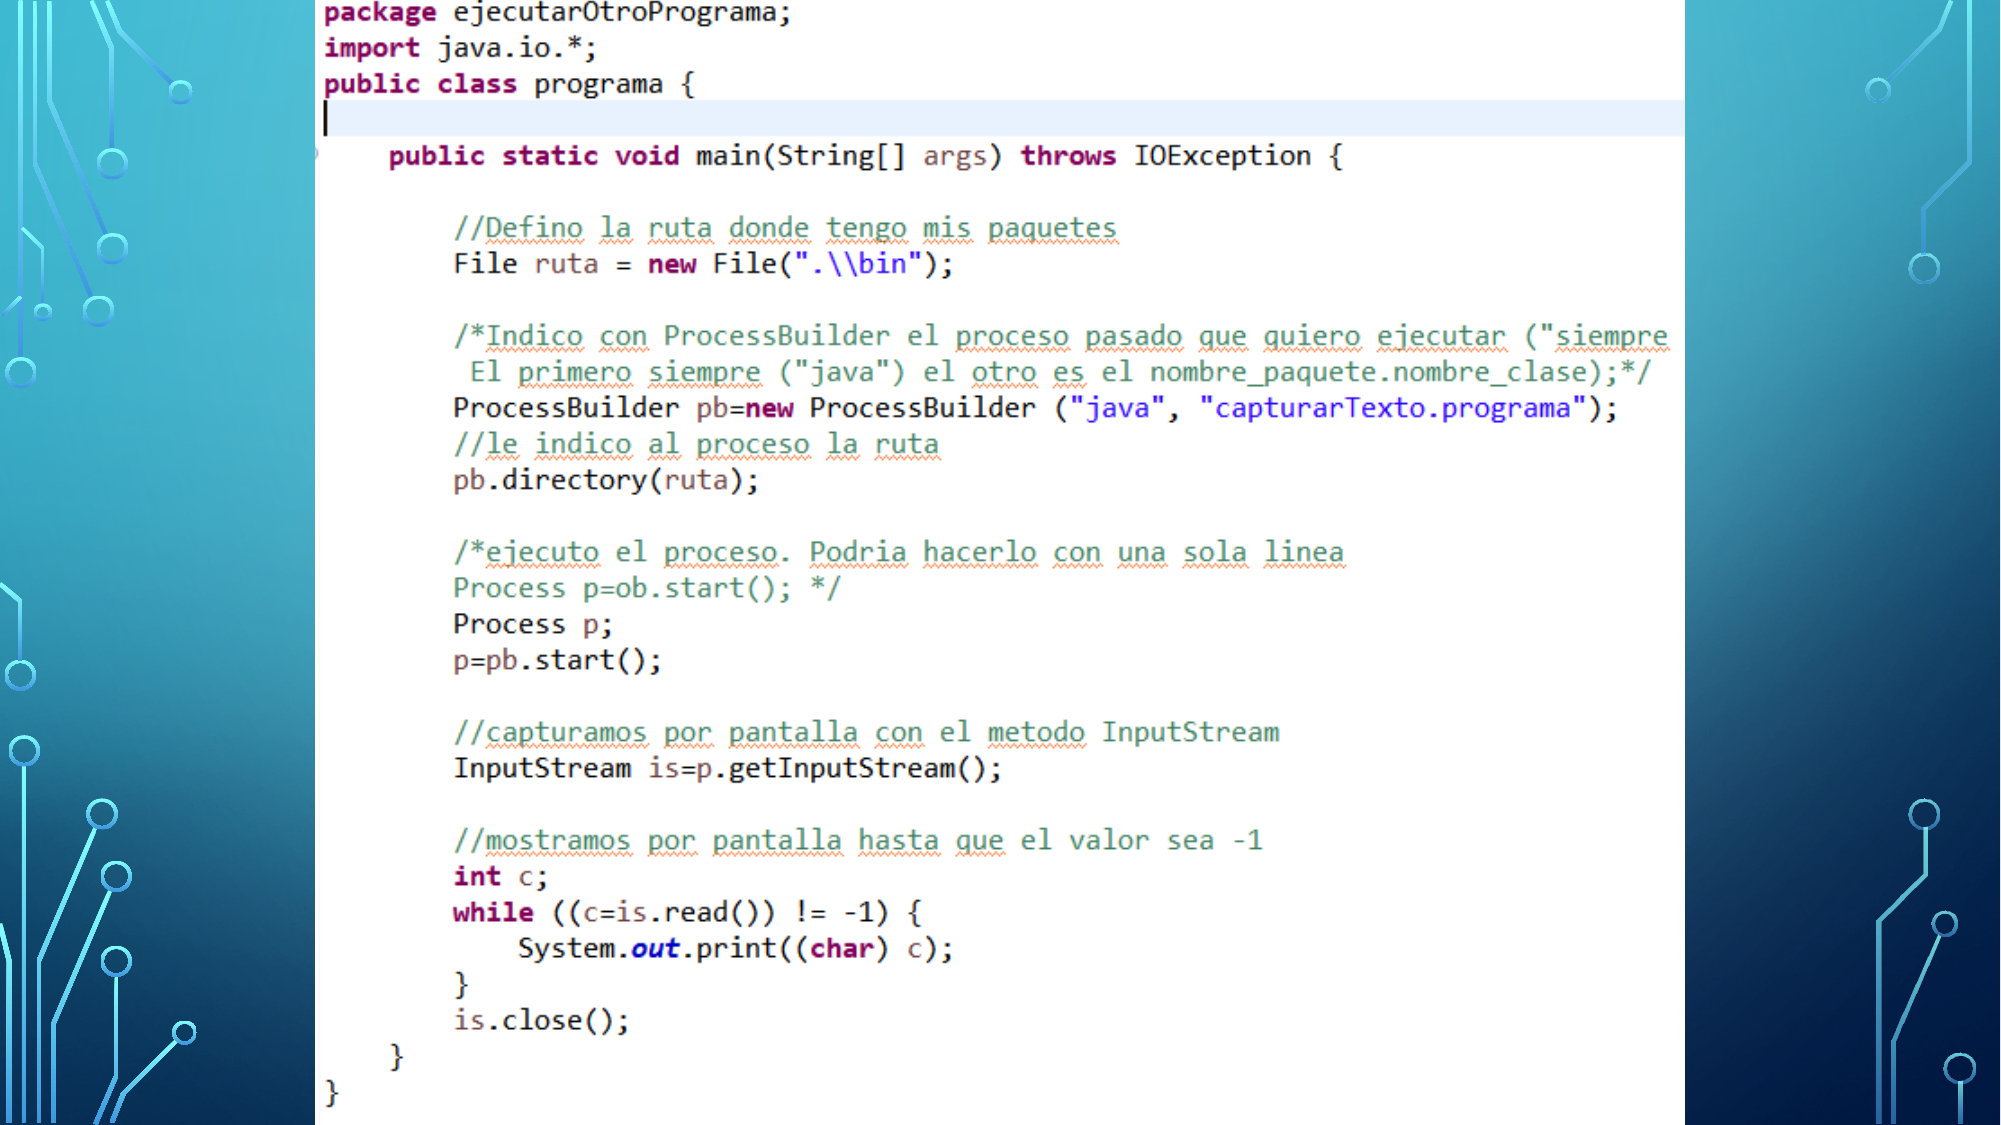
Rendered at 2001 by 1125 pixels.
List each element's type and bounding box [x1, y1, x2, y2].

picture [315, 0, 1685, 1125]
